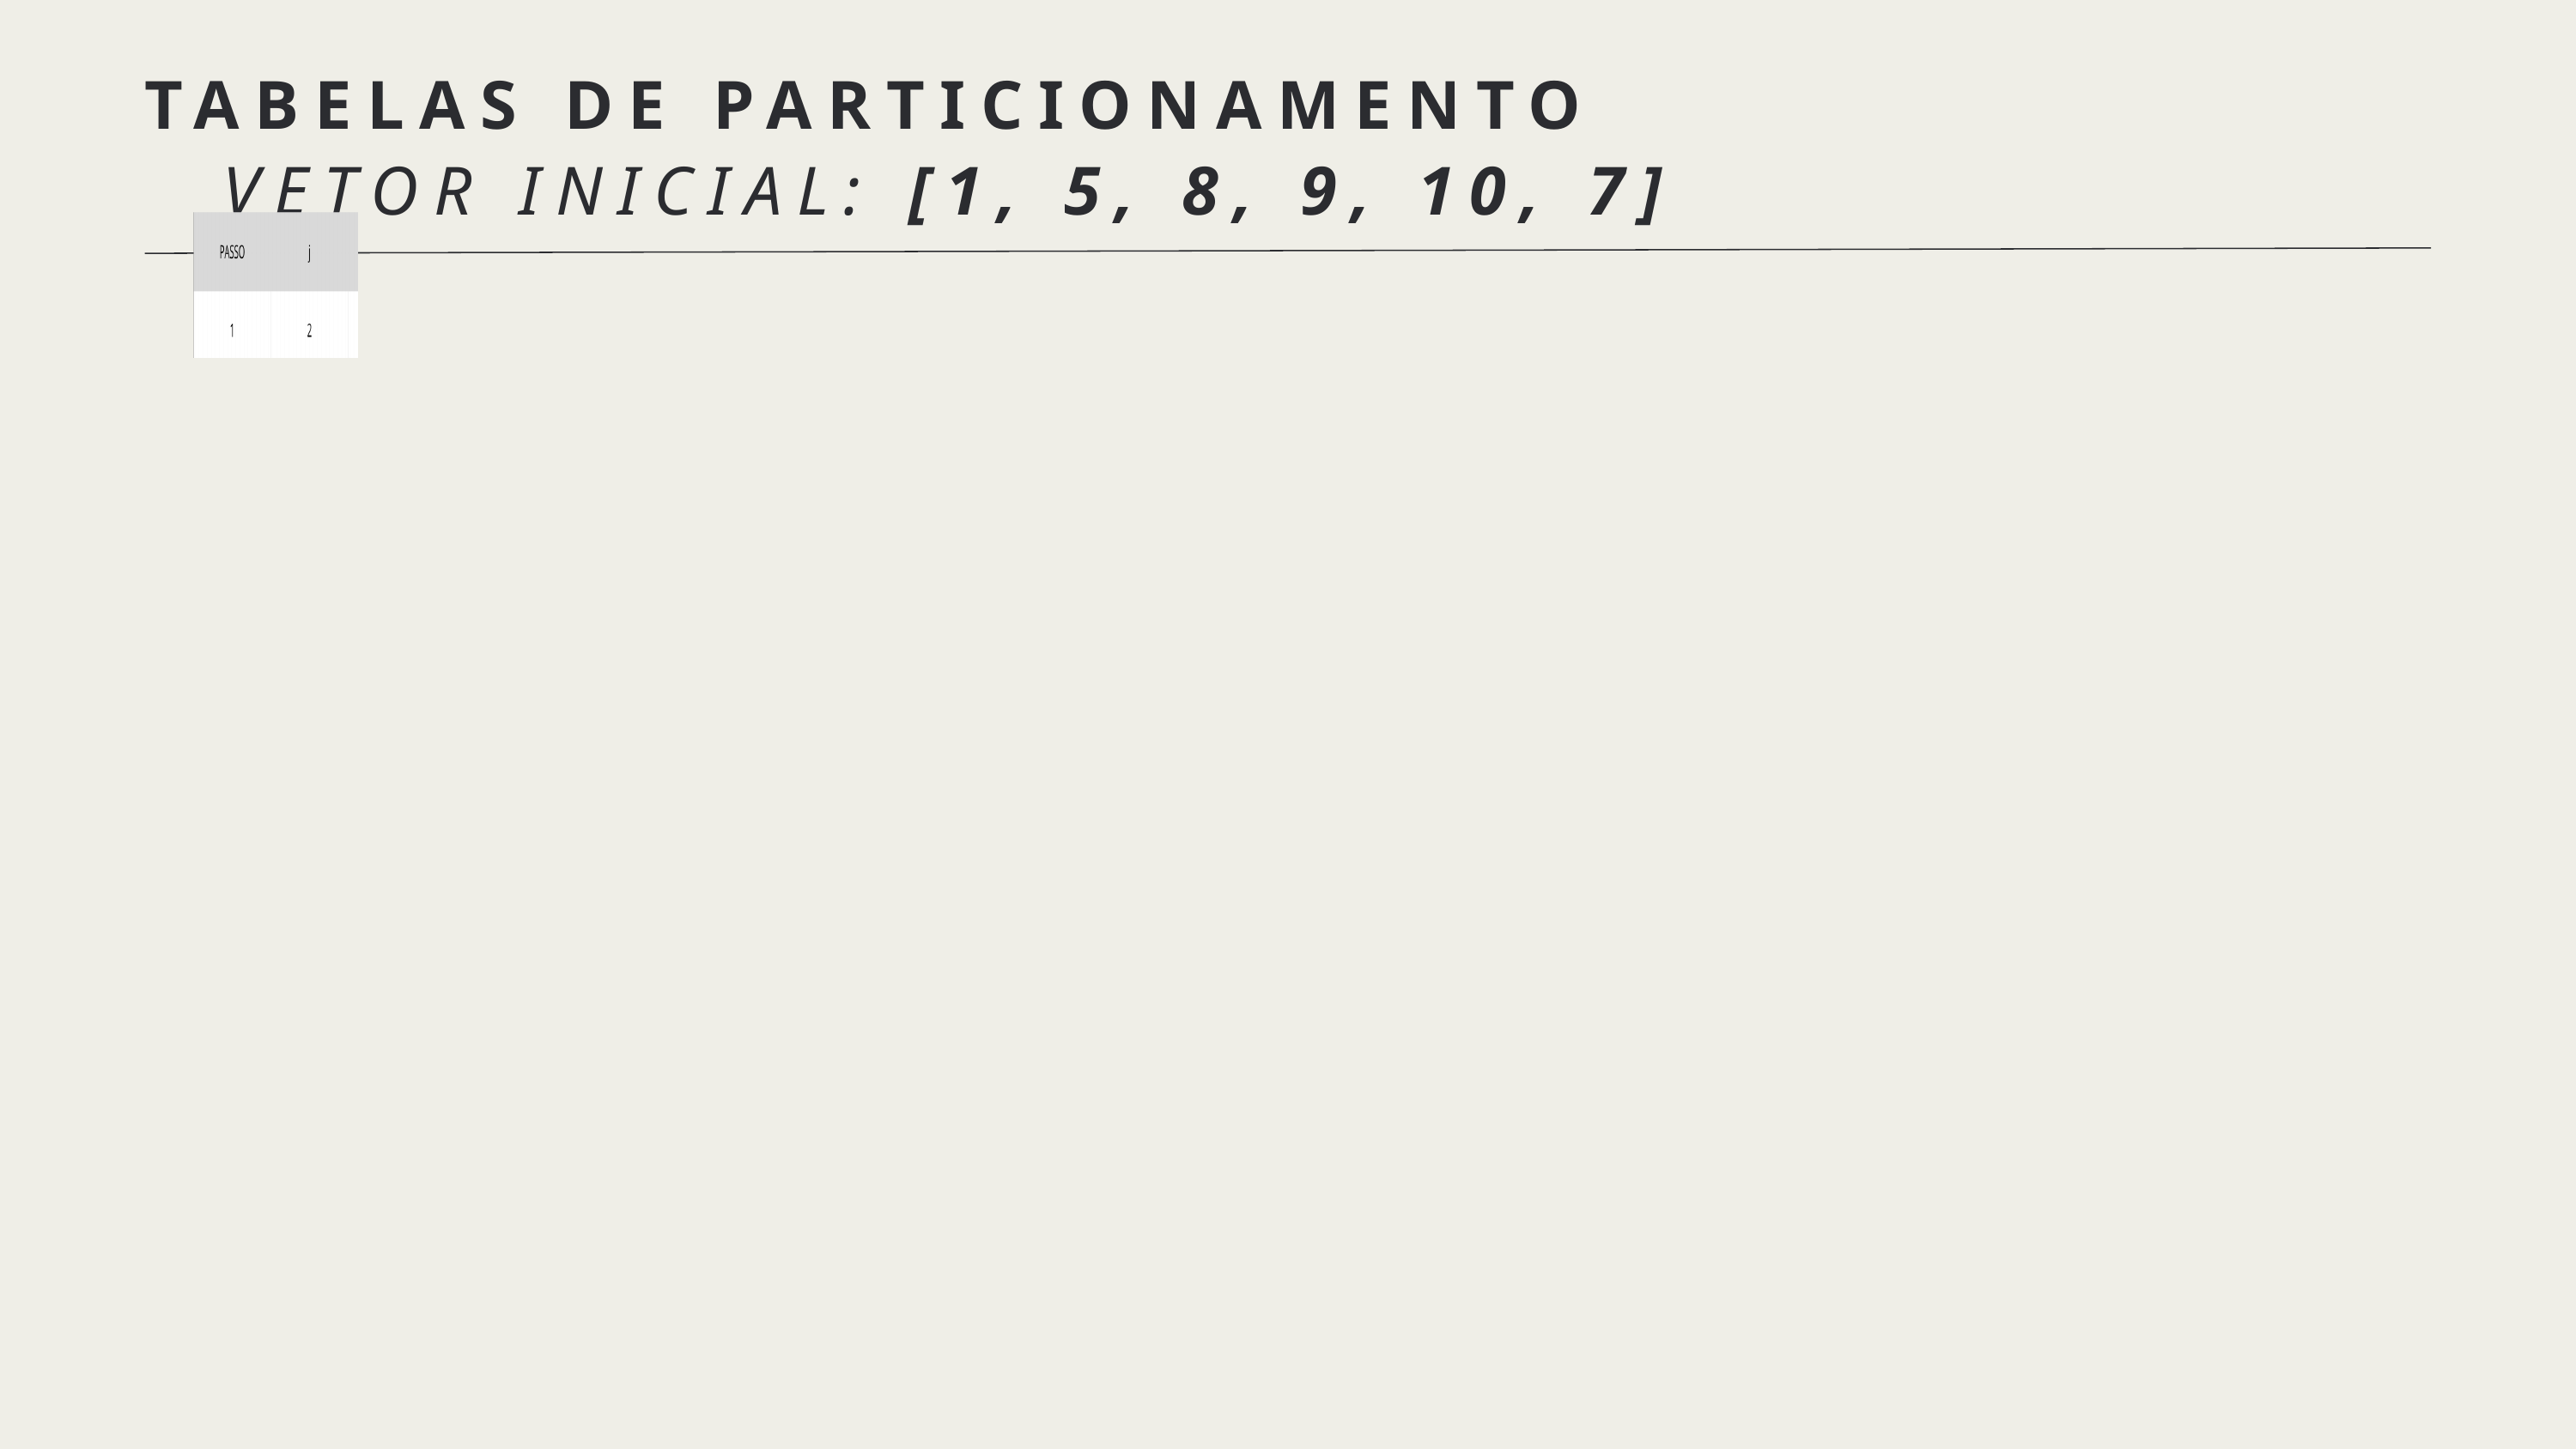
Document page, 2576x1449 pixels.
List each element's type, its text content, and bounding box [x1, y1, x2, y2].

text_box TABELAS DE PARTICIONAMENTO [144, 49, 2432, 236]
text_box VETOR INICIAL: [1, 5, 8, 9, 10, 7] [222, 135, 1797, 507]
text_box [144, 270, 1031, 566]
picture [179, 179, 358, 270]
